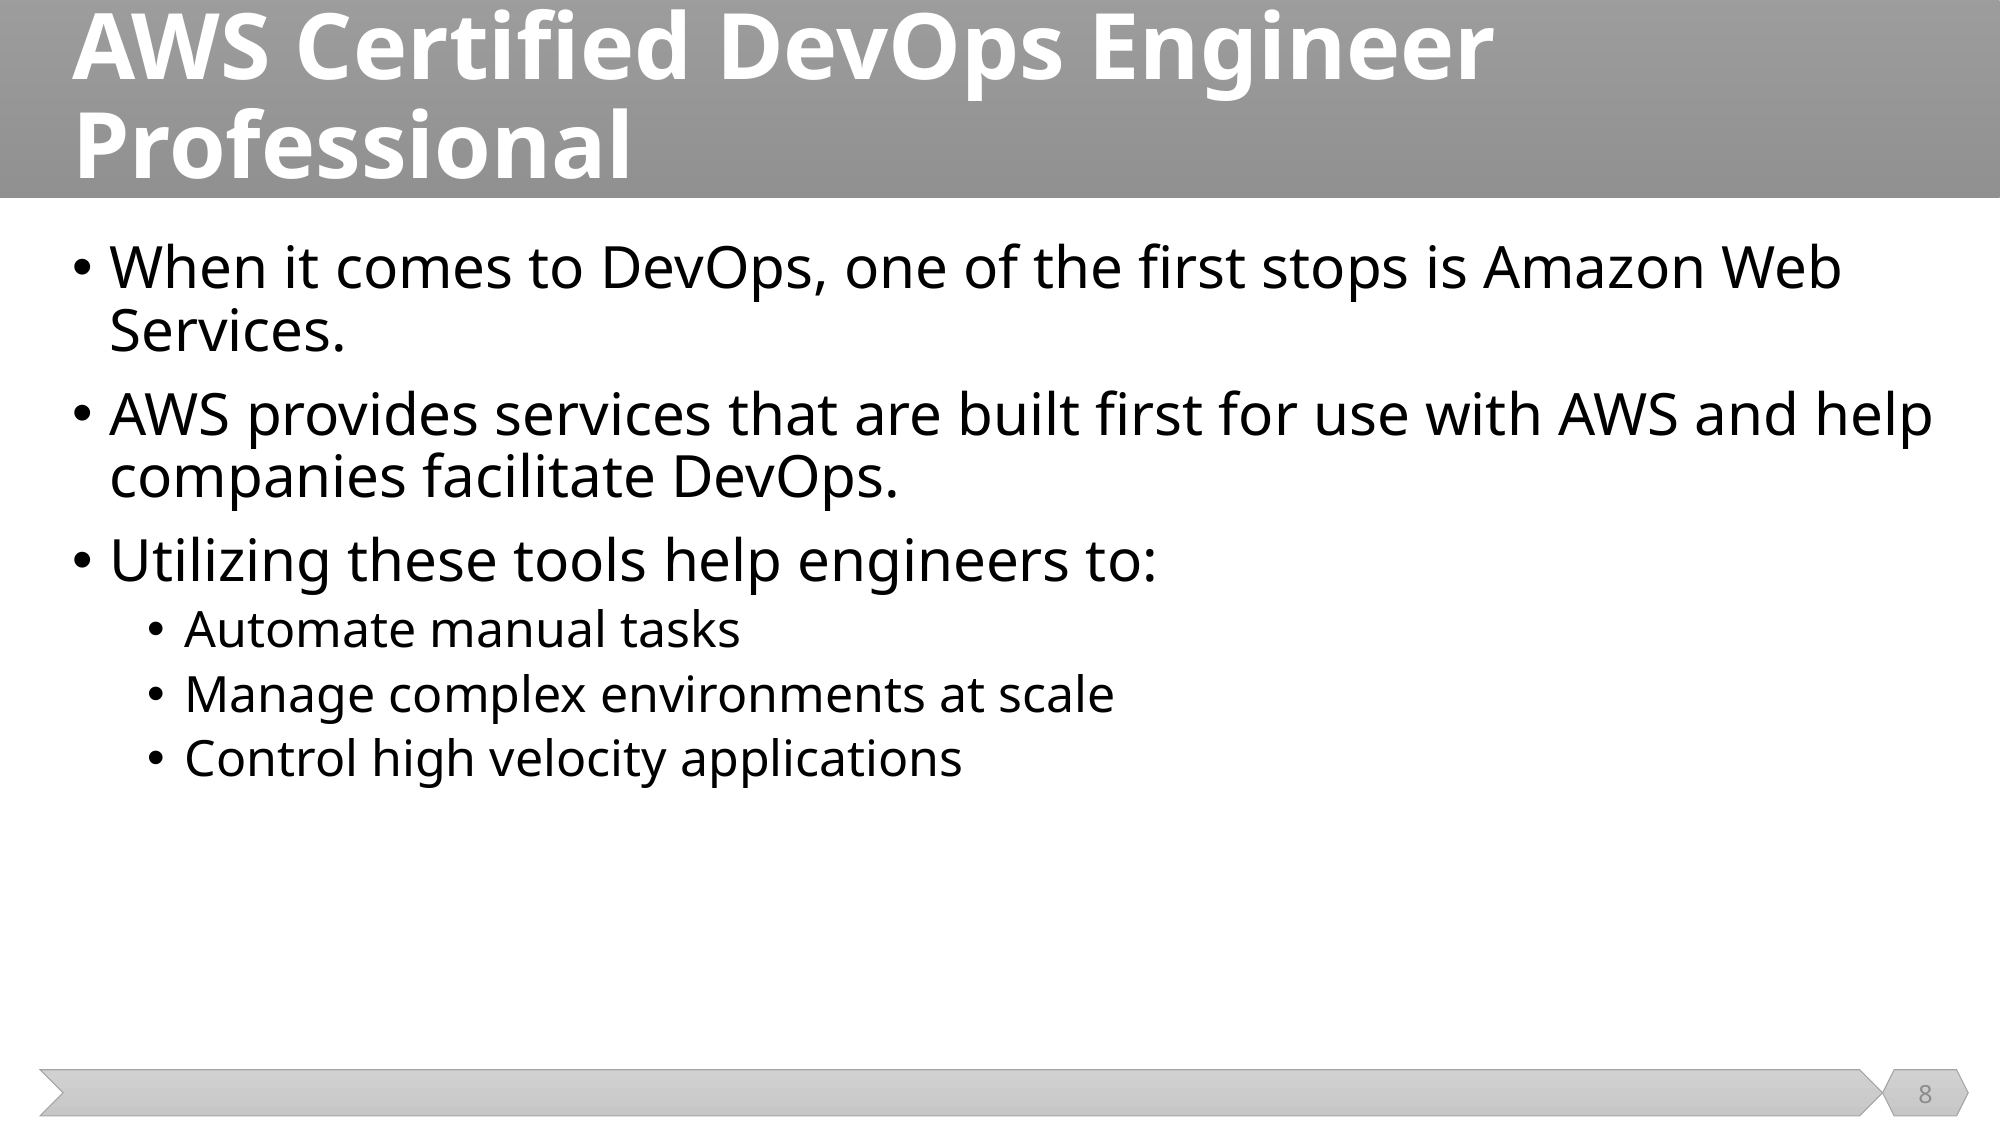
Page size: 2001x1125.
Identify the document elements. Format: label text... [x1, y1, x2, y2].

slide_number 8 [1882, 1065, 1969, 1125]
title AWS Certified DevOps Engineer Professional [56, 0, 1969, 199]
list When it comes to DevOps, one of the first stops is Amazon Web Services. AWS provides services that are built first for use with AWS and help companies facilitate DevOps. Utilizing these tools help engineers to: Automate manual tasks Manage complex environments at scale Control high velocity applications [56, 230, 1969, 1010]
